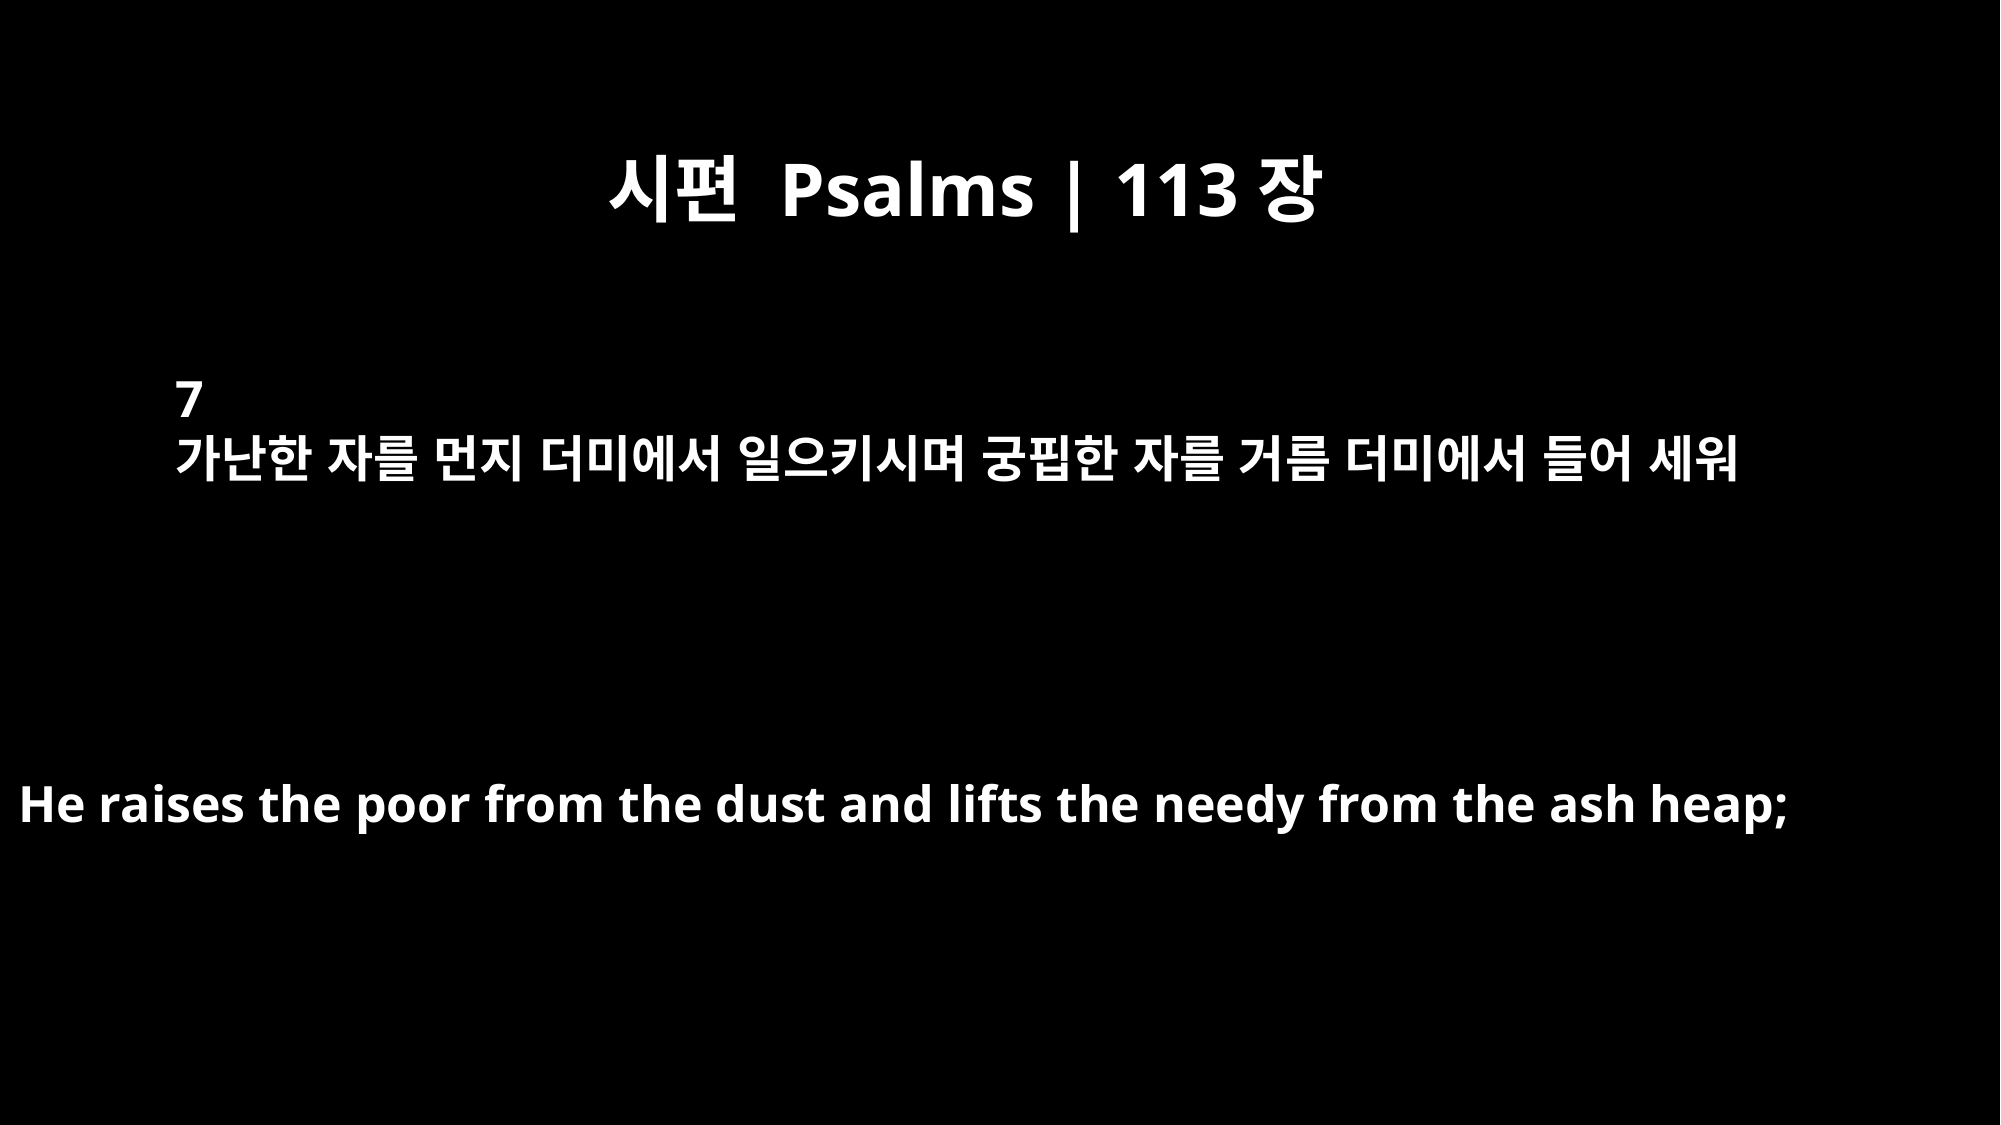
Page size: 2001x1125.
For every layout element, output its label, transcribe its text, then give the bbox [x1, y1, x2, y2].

text_box 7 가난한 자를 먼지 더미에서 일으키시며 궁핍한 자를 거름 더미에서 들어 세워 [160, 359, 1757, 495]
text_box He raises the poor from the dust and lifts the needy from the ash heap; [3, 764, 1804, 840]
text_box 시편 Psalms | 113장 [592, 136, 1340, 239]
